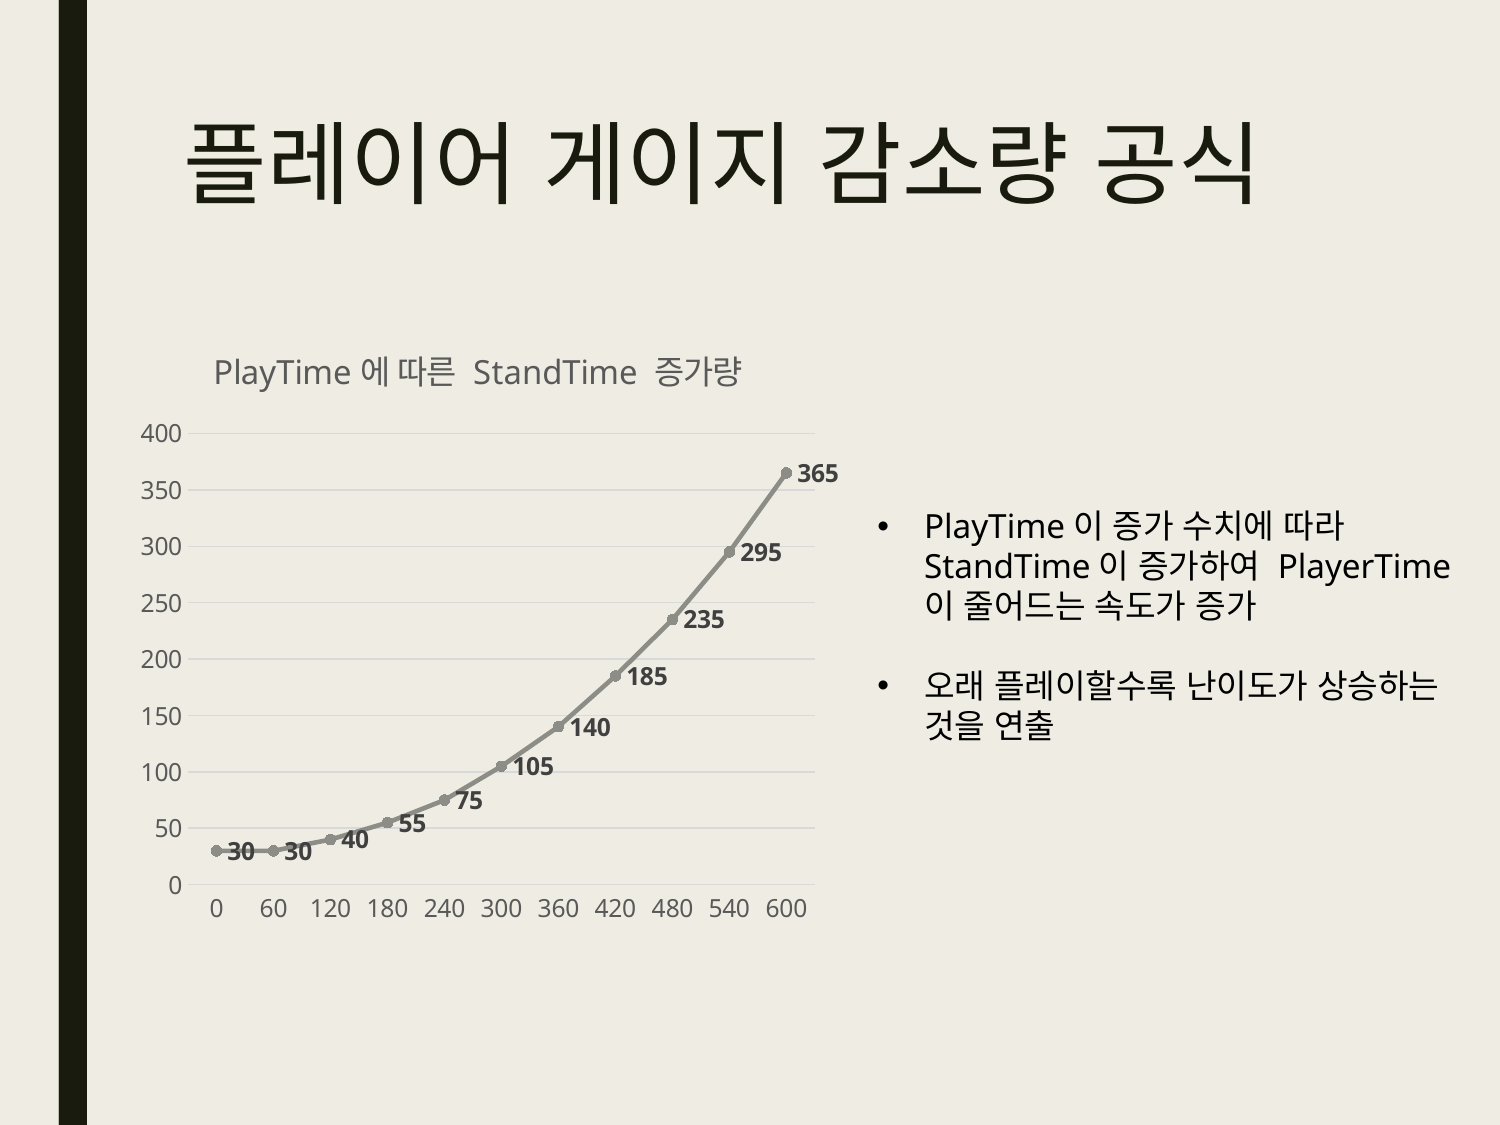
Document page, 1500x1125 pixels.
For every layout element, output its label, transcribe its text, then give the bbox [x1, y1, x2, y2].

chart [126, 316, 840, 938]
text_box PlayTime이 증가 수치에 따라 StandTime이 증가하여 PlayerTime이 줄어드는 속도가 증가 오래 플레이할수록 난이도가 상승하는 것을 연출 [862, 498, 1485, 753]
title 플레이어 게이지 감소량 공식 [168, 112, 1351, 225]
